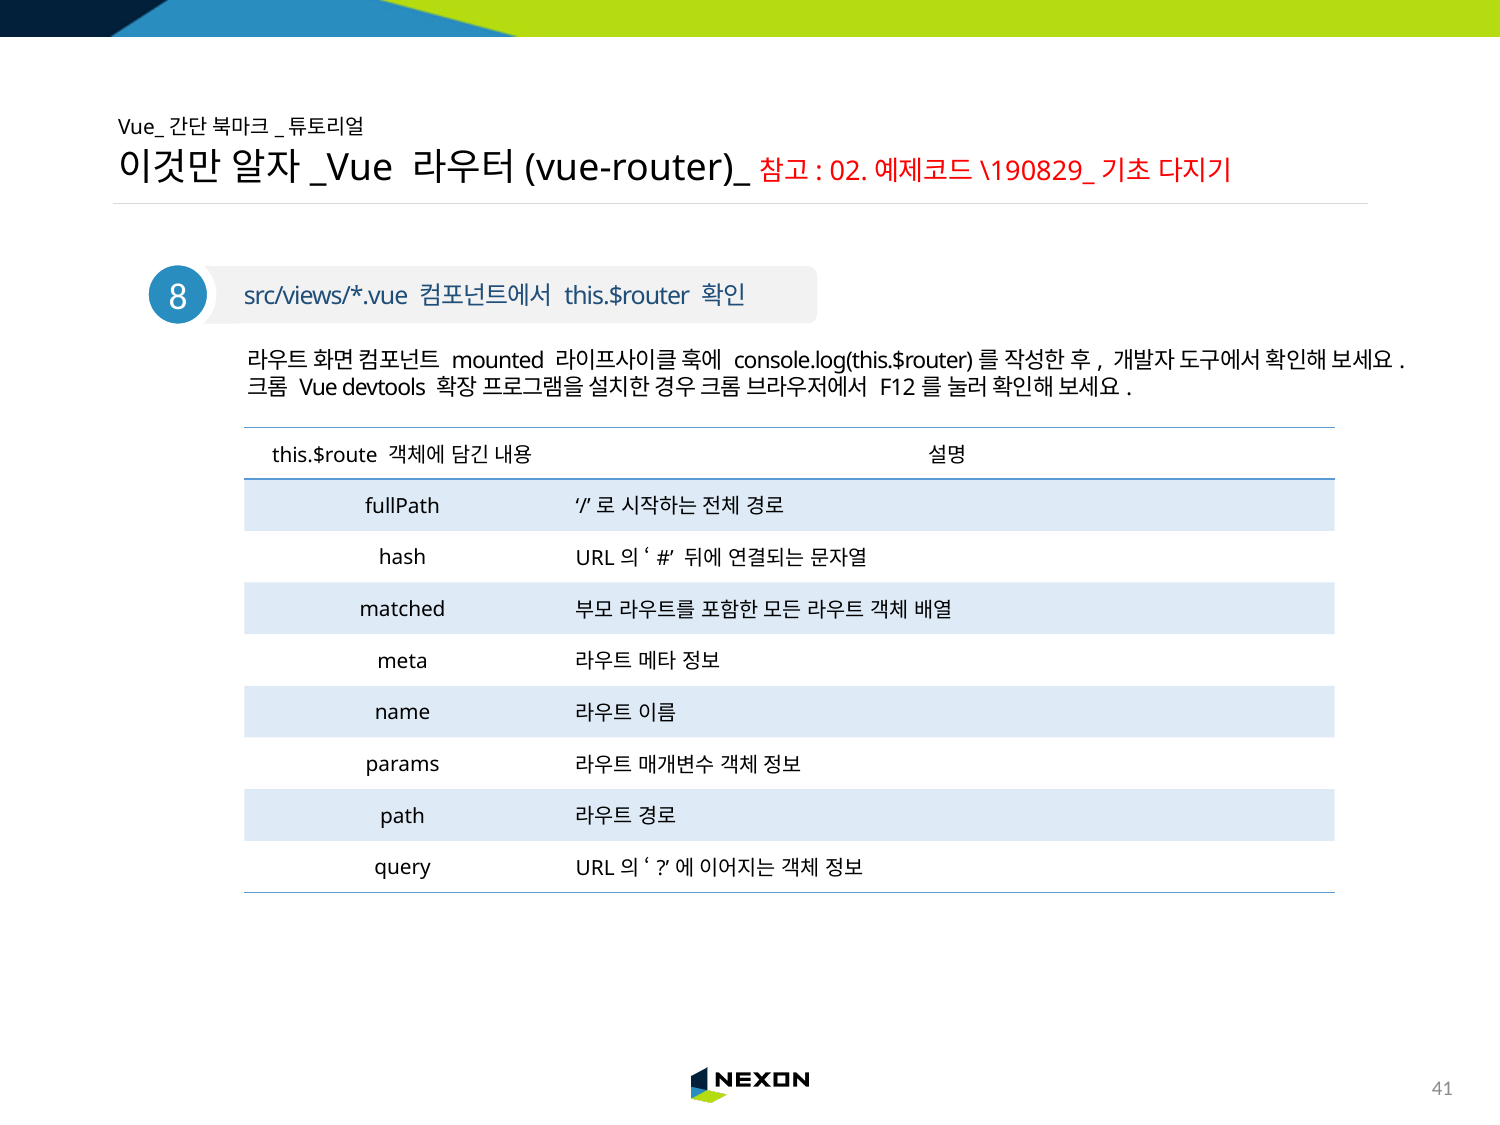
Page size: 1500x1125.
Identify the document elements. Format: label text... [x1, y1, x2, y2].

picture [0, 0, 1500, 37]
text_box 8 [142, 259, 213, 330]
table_header 설명 [561, 428, 1335, 478]
table_cell 라우트 이름 [561, 686, 1335, 737]
table_cell 부모 라우트를 포함한 모든 라우트 객체 배열 [561, 582, 1335, 634]
table_cell 라우트 경로 [561, 789, 1335, 841]
table_cell params [244, 737, 561, 789]
table_cell ‘/’로 시작하는 전체 경로 [561, 480, 1335, 531]
table_cell hash [244, 531, 561, 582]
table_cell meta [244, 634, 561, 686]
slide_number 40 [1130, 1056, 1468, 1117]
table_cell matched [244, 582, 561, 634]
text_box 라우트 화면 컴포넌트 mounted 라이프사이클 훅에 console.log(this.$router)를 작성한 후, 개발자 도구에서 확인해 보세요. 크롬 Vue devtools 확장 프로그램을 설치한 경우 크롬 브라우저에서 F12를 눌러 확인해 보세요. [232, 338, 1410, 436]
table_cell URL의 ‘#’ 뒤에 연결되는 문자열 [561, 531, 1335, 582]
table_cell 라우트 매개변수 객체 정보 [561, 737, 1335, 789]
table_header this.$route 객체에 담긴 내용 [244, 428, 561, 478]
text_box src/views/*.vue 컴포넌트에서 this.$router 확인 [197, 265, 819, 325]
picture [691, 1067, 809, 1103]
table_cell query [244, 841, 561, 892]
table_cell name [244, 686, 561, 737]
table_cell fullPath [244, 480, 561, 531]
table_cell URL의 ‘?’에 이어지는 객체 정보 [561, 841, 1335, 892]
table_cell path [244, 789, 561, 841]
table_cell 라우트 메타 정보 [561, 634, 1335, 686]
title Vue_간단 북마크_튜토리얼 이것만 알자_Vue 라우터(vue-router)_참고: 02.예제코드\190829_기초 다지기 [103, 90, 1397, 209]
